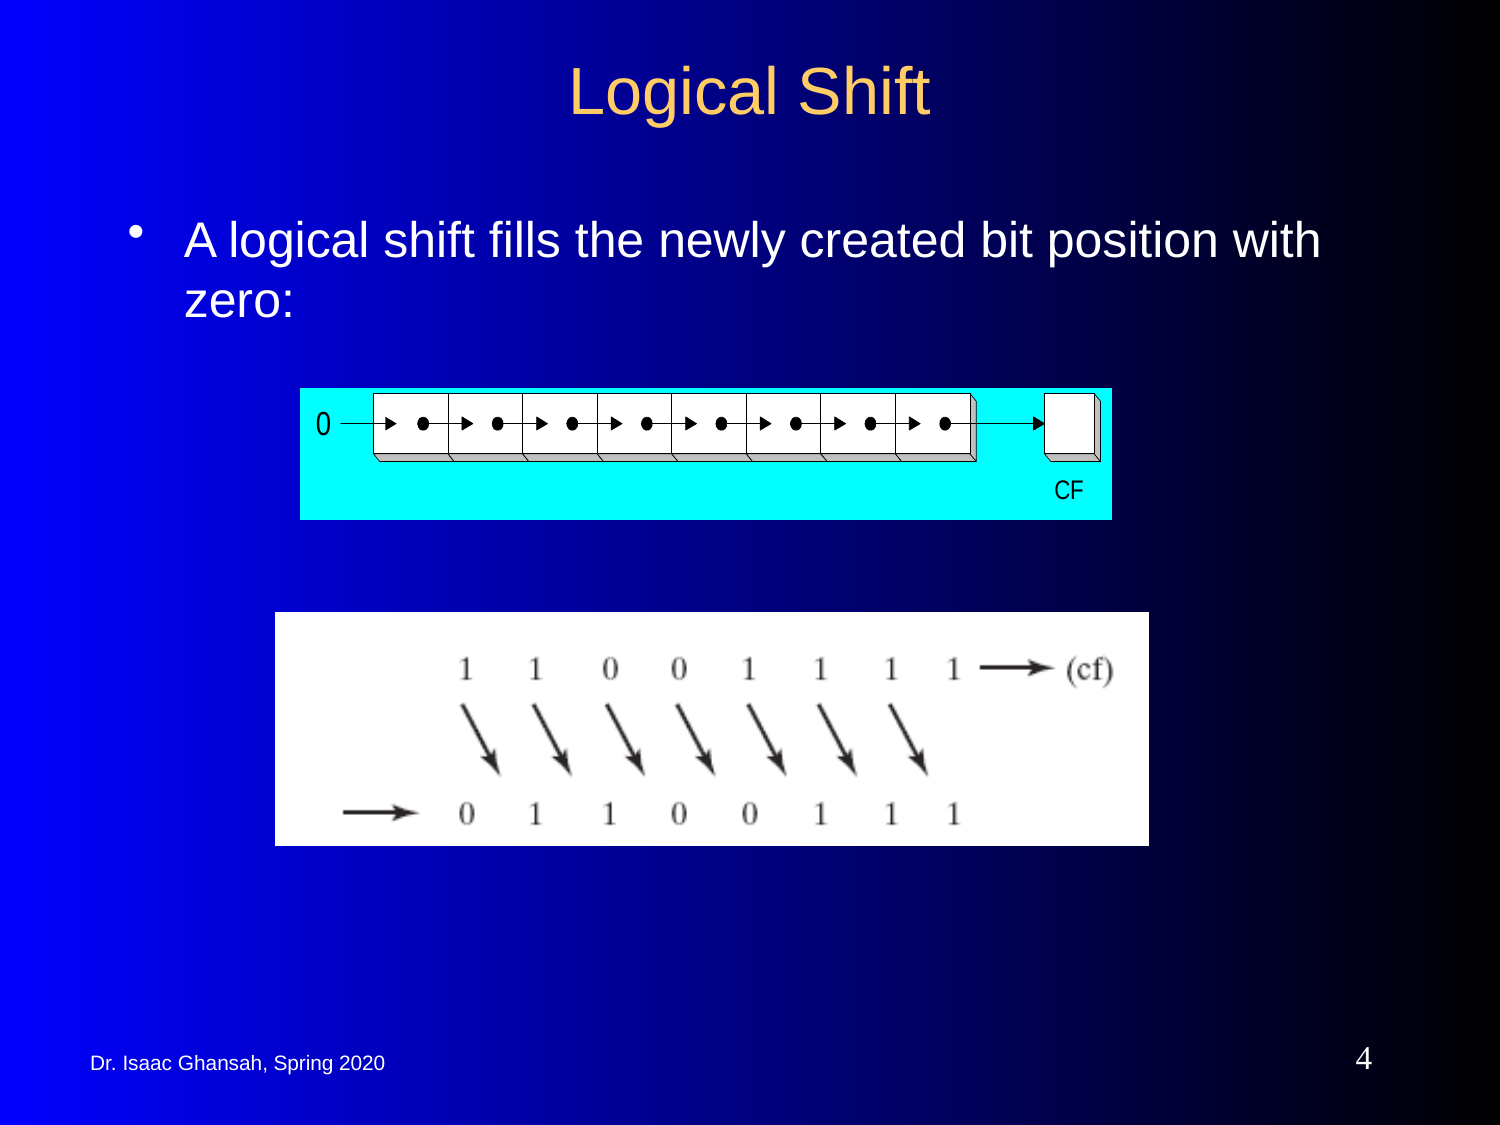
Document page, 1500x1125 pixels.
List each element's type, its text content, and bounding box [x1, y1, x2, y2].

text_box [299, 387, 1113, 521]
slide_number 4 [1224, 1025, 1388, 1088]
footer Dr. Isaac Ghansah, Spring 2020 [75, 1037, 800, 1088]
text_box [124, 537, 1400, 700]
list A logical shift fills the newly created bit position with zero: [112, 200, 1388, 350]
title Logical Shift [112, 37, 1388, 138]
picture [274, 612, 1149, 846]
